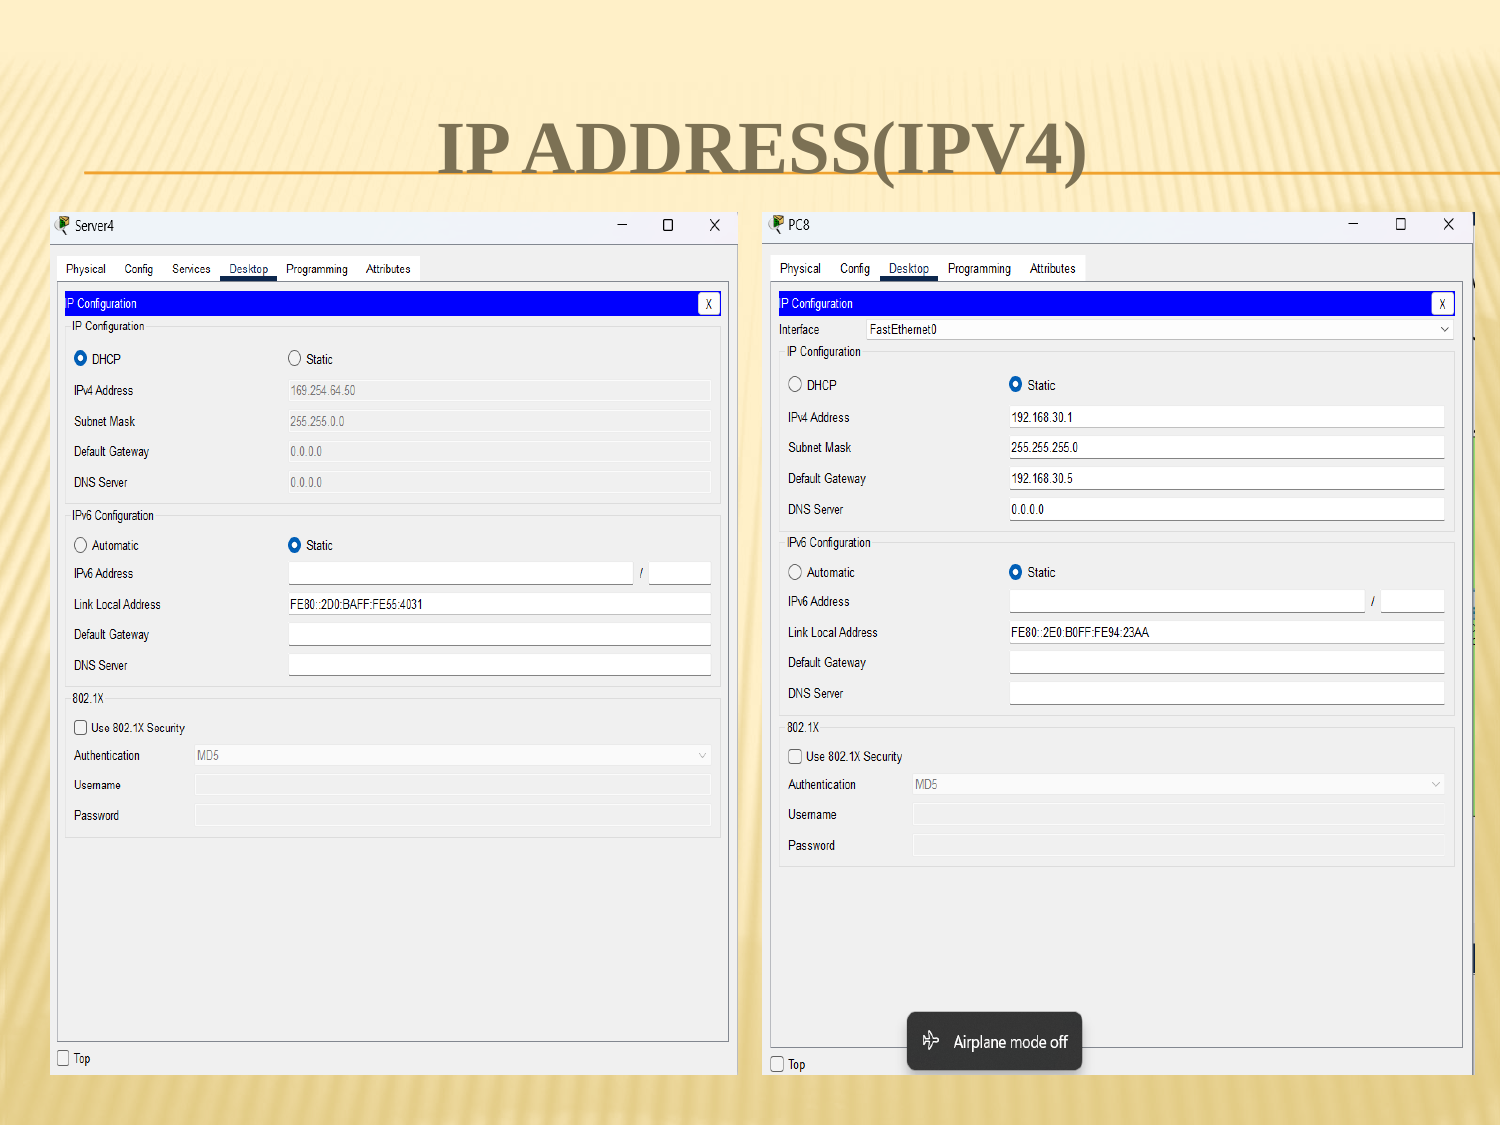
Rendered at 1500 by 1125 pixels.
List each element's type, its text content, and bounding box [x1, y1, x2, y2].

title Ip address(IPv4) [50, 75, 1475, 213]
list [747, 254, 752, 998]
picture [49, 212, 738, 1076]
picture [762, 212, 1476, 1076]
